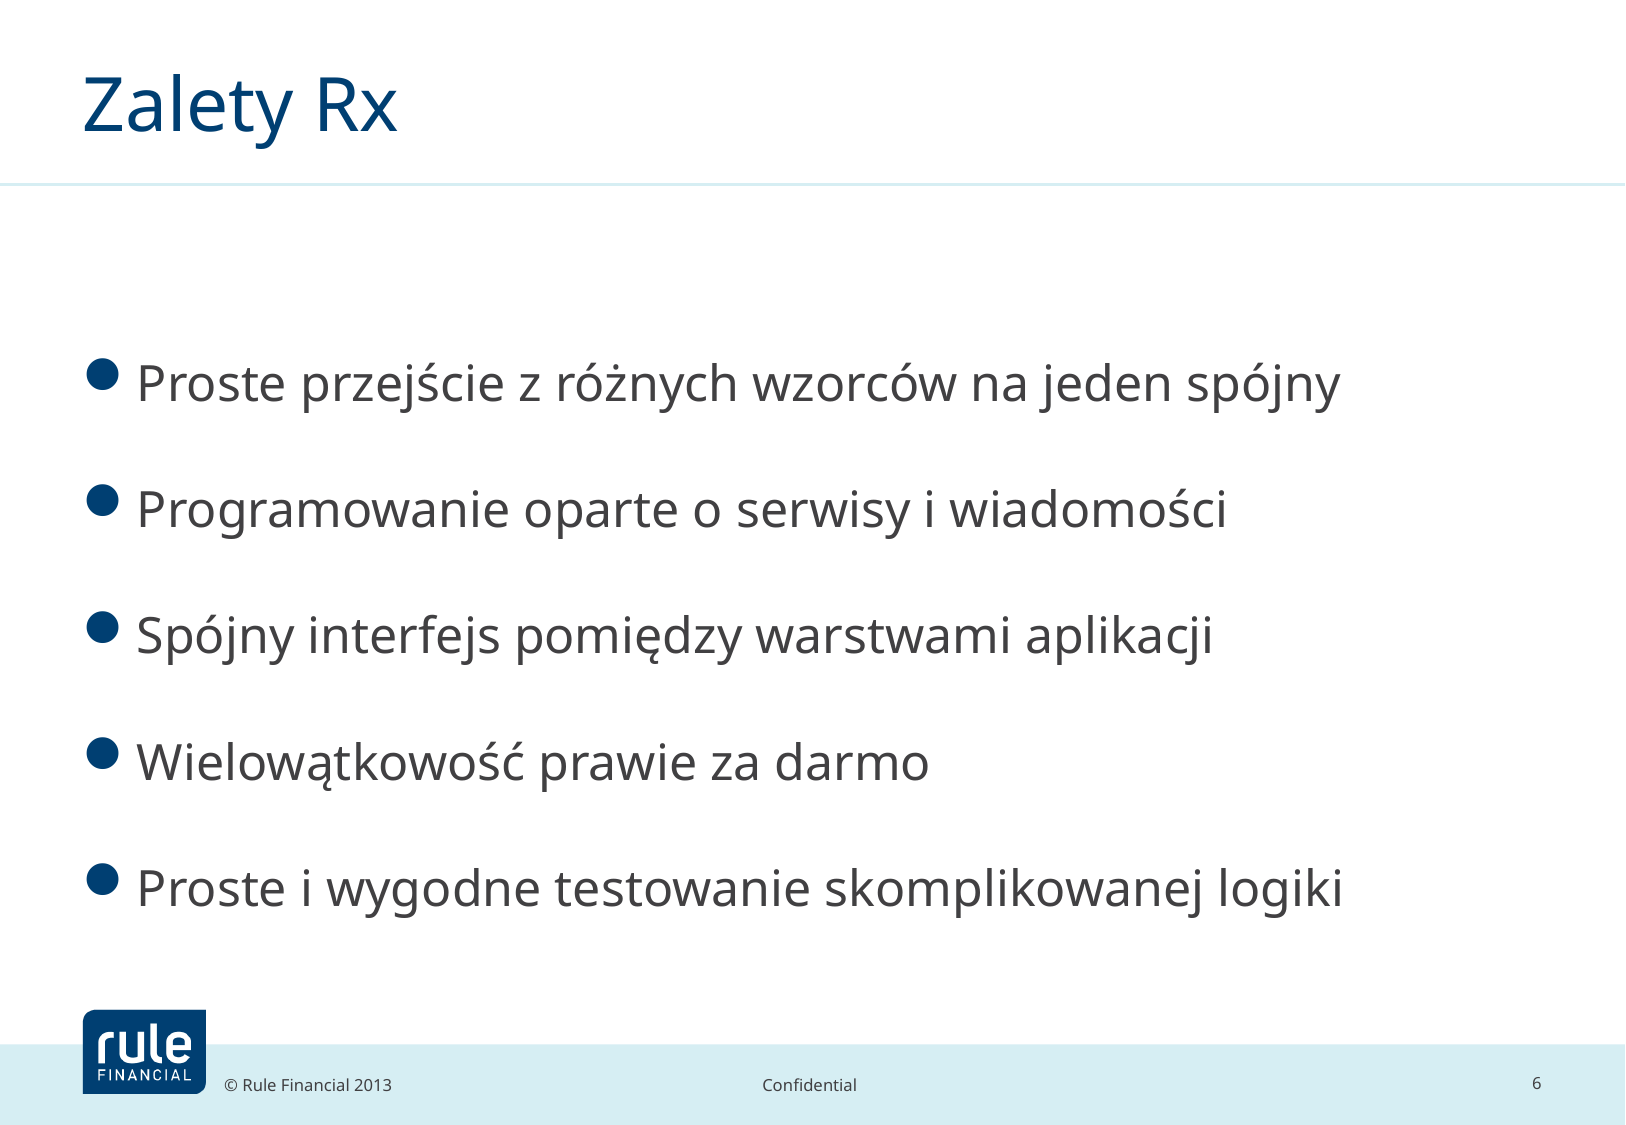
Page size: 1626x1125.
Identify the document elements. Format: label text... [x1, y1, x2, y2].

list Proste przejście z różnych wzorców na jeden spójny Programowanie oparte o serwisy i wiadomości Spójny interfejs pomiędzy warstwami aplikacji Wielowątkowość prawie za darmo Proste i wygodne testowanie skomplikowanej logiki [82, 220, 1545, 988]
title Zalety Rx [82, 42, 1545, 177]
picture [82, 1009, 236, 1094]
